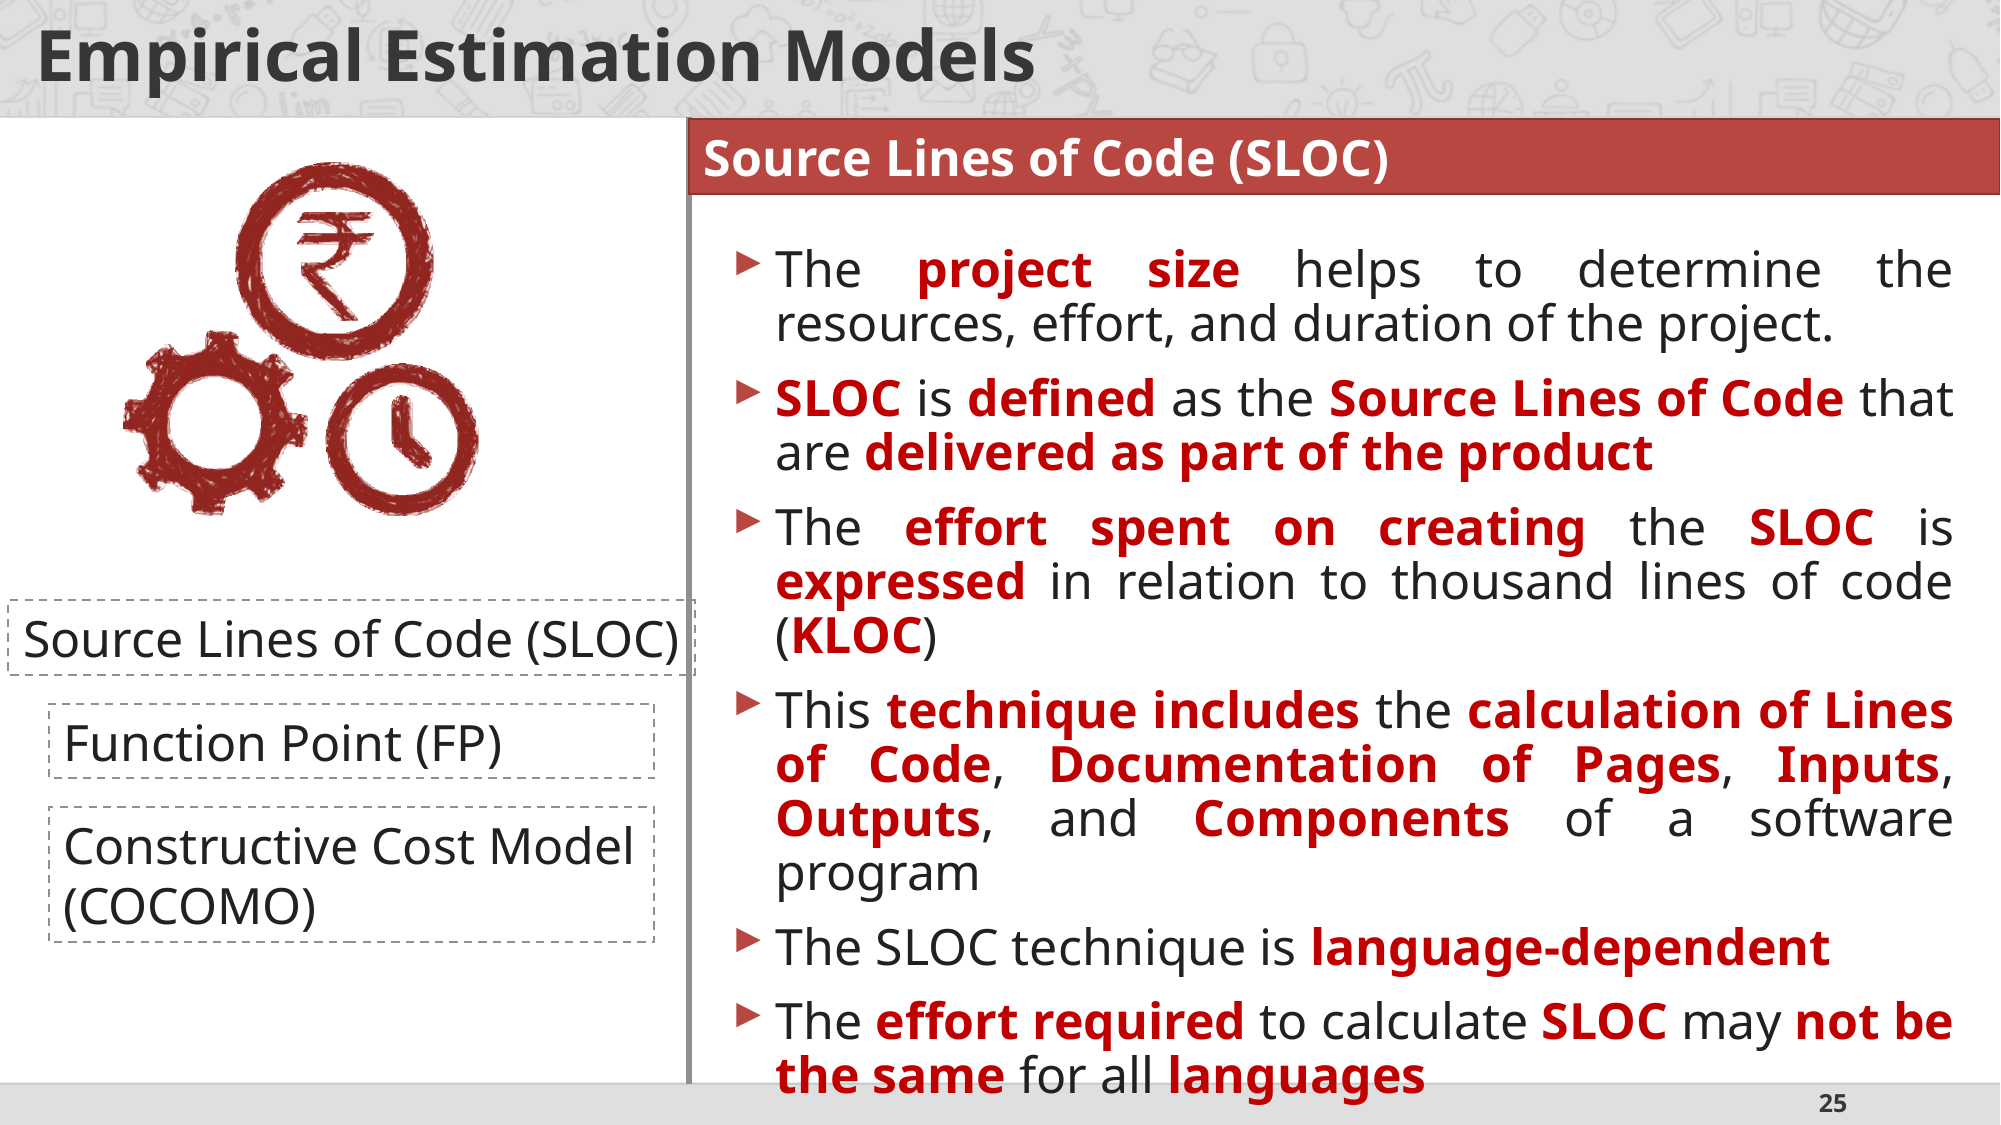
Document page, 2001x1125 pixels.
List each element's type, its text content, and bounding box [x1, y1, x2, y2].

picture [115, 155, 486, 526]
text_box Source Lines of Code (SLOC) [7, 599, 686, 676]
list The project size helps to determine the resources, effort, and duration of the project. SLOC is defined as the Source Lines of Code that are delivered as part of the product The effort spent on creating the SLOC is expressed in relation to thousand lines of code (KLOC) This technique includes the calculation of Lines of Code, Documentation of Pages, Inputs, Outputs, and Components of a software program The SLOC technique is language-dependent The effort required to calculate SLOC may not be the same for all languages [717, 237, 1970, 1039]
text_box Source Lines of Code (SLOC) [690, 118, 2000, 195]
text_box Constructive Cost Model (COCOMO) [48, 806, 655, 943]
text_box Function Point (FP) [48, 703, 655, 779]
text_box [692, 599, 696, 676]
title Empirical Estimation Models [0, 0, 2000, 117]
